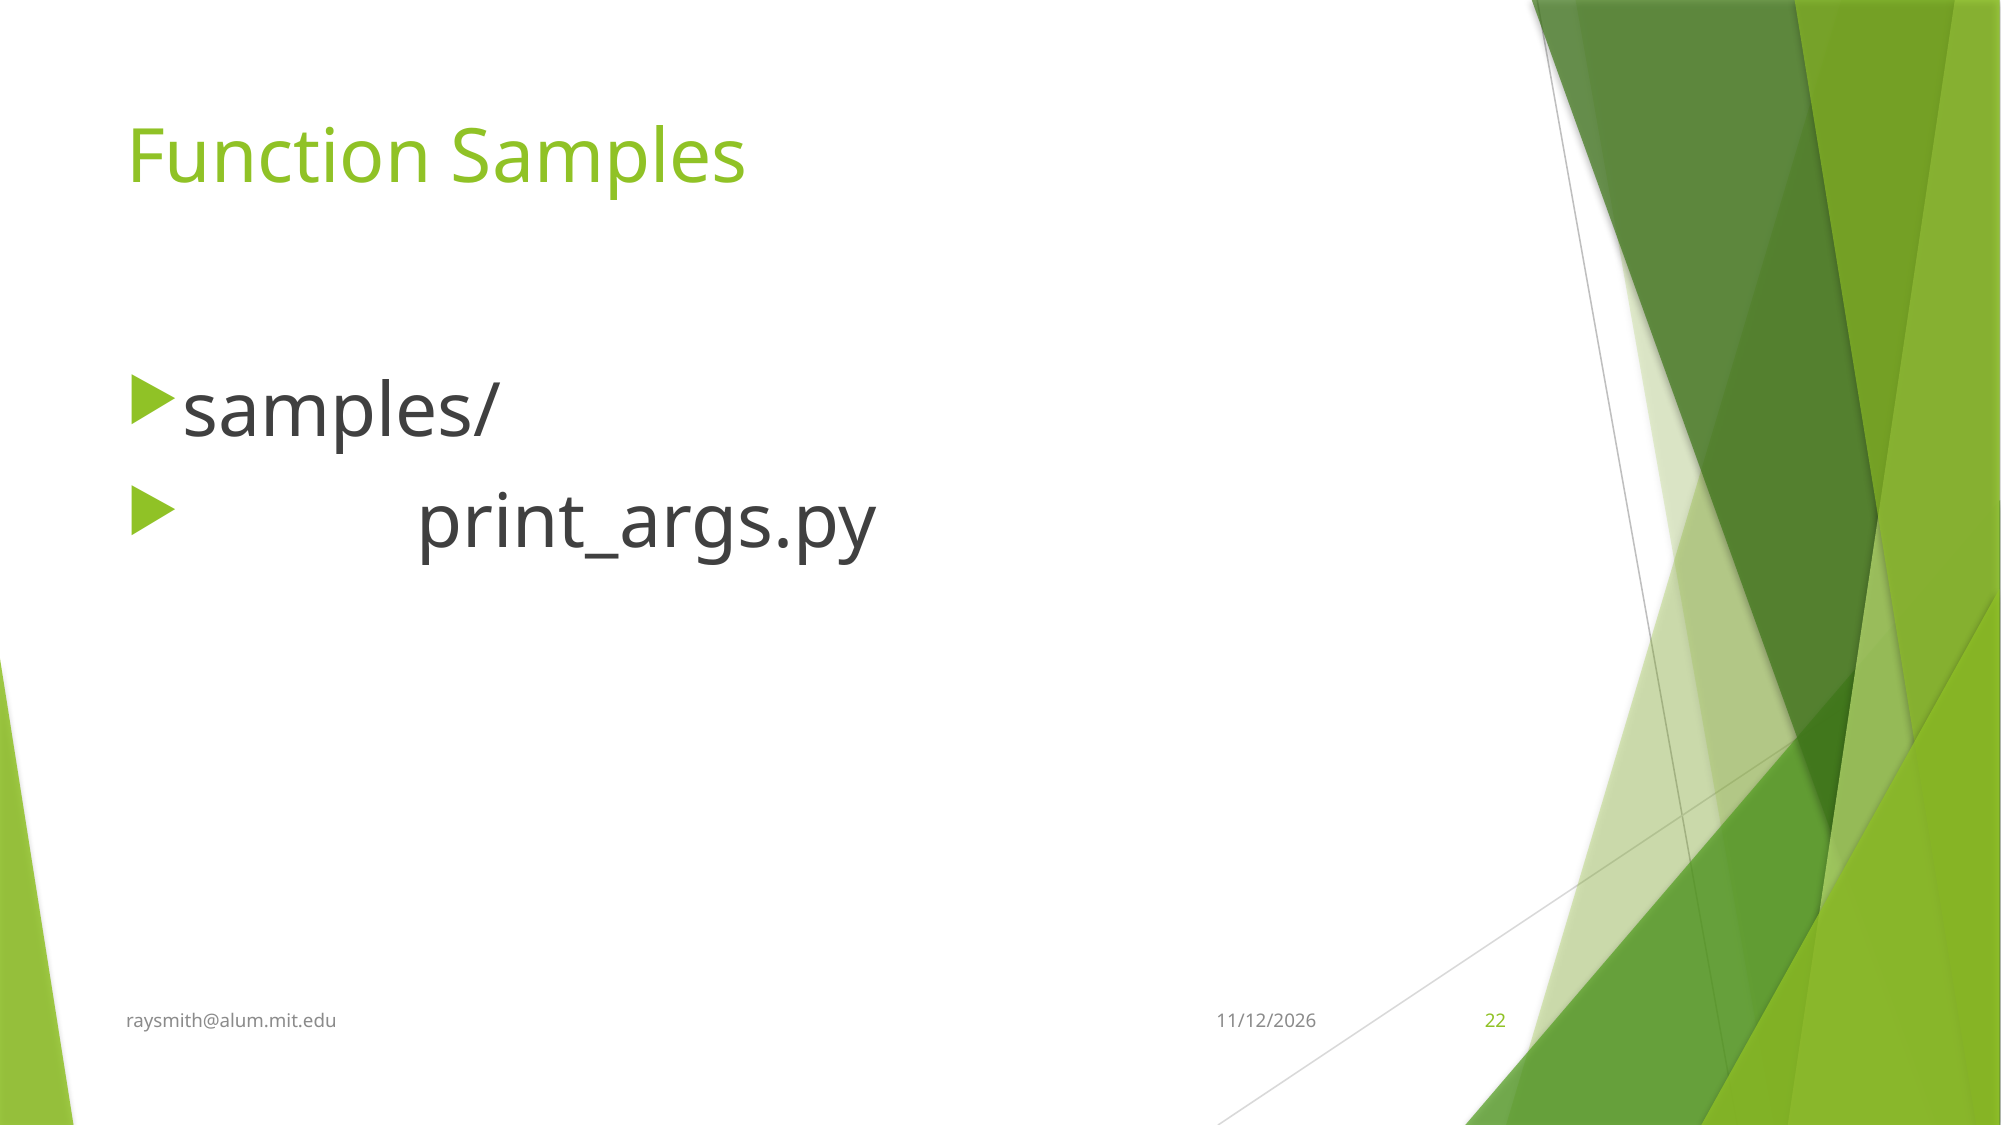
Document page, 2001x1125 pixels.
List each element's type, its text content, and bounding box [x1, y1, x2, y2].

title Function Samples [111, 99, 1522, 317]
slide_number 22 [1409, 991, 1522, 1051]
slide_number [1181, 991, 1332, 1051]
list samples/ print_args.py [111, 354, 1522, 992]
footer raysmith@alum.mit.edu [111, 991, 1145, 1051]
